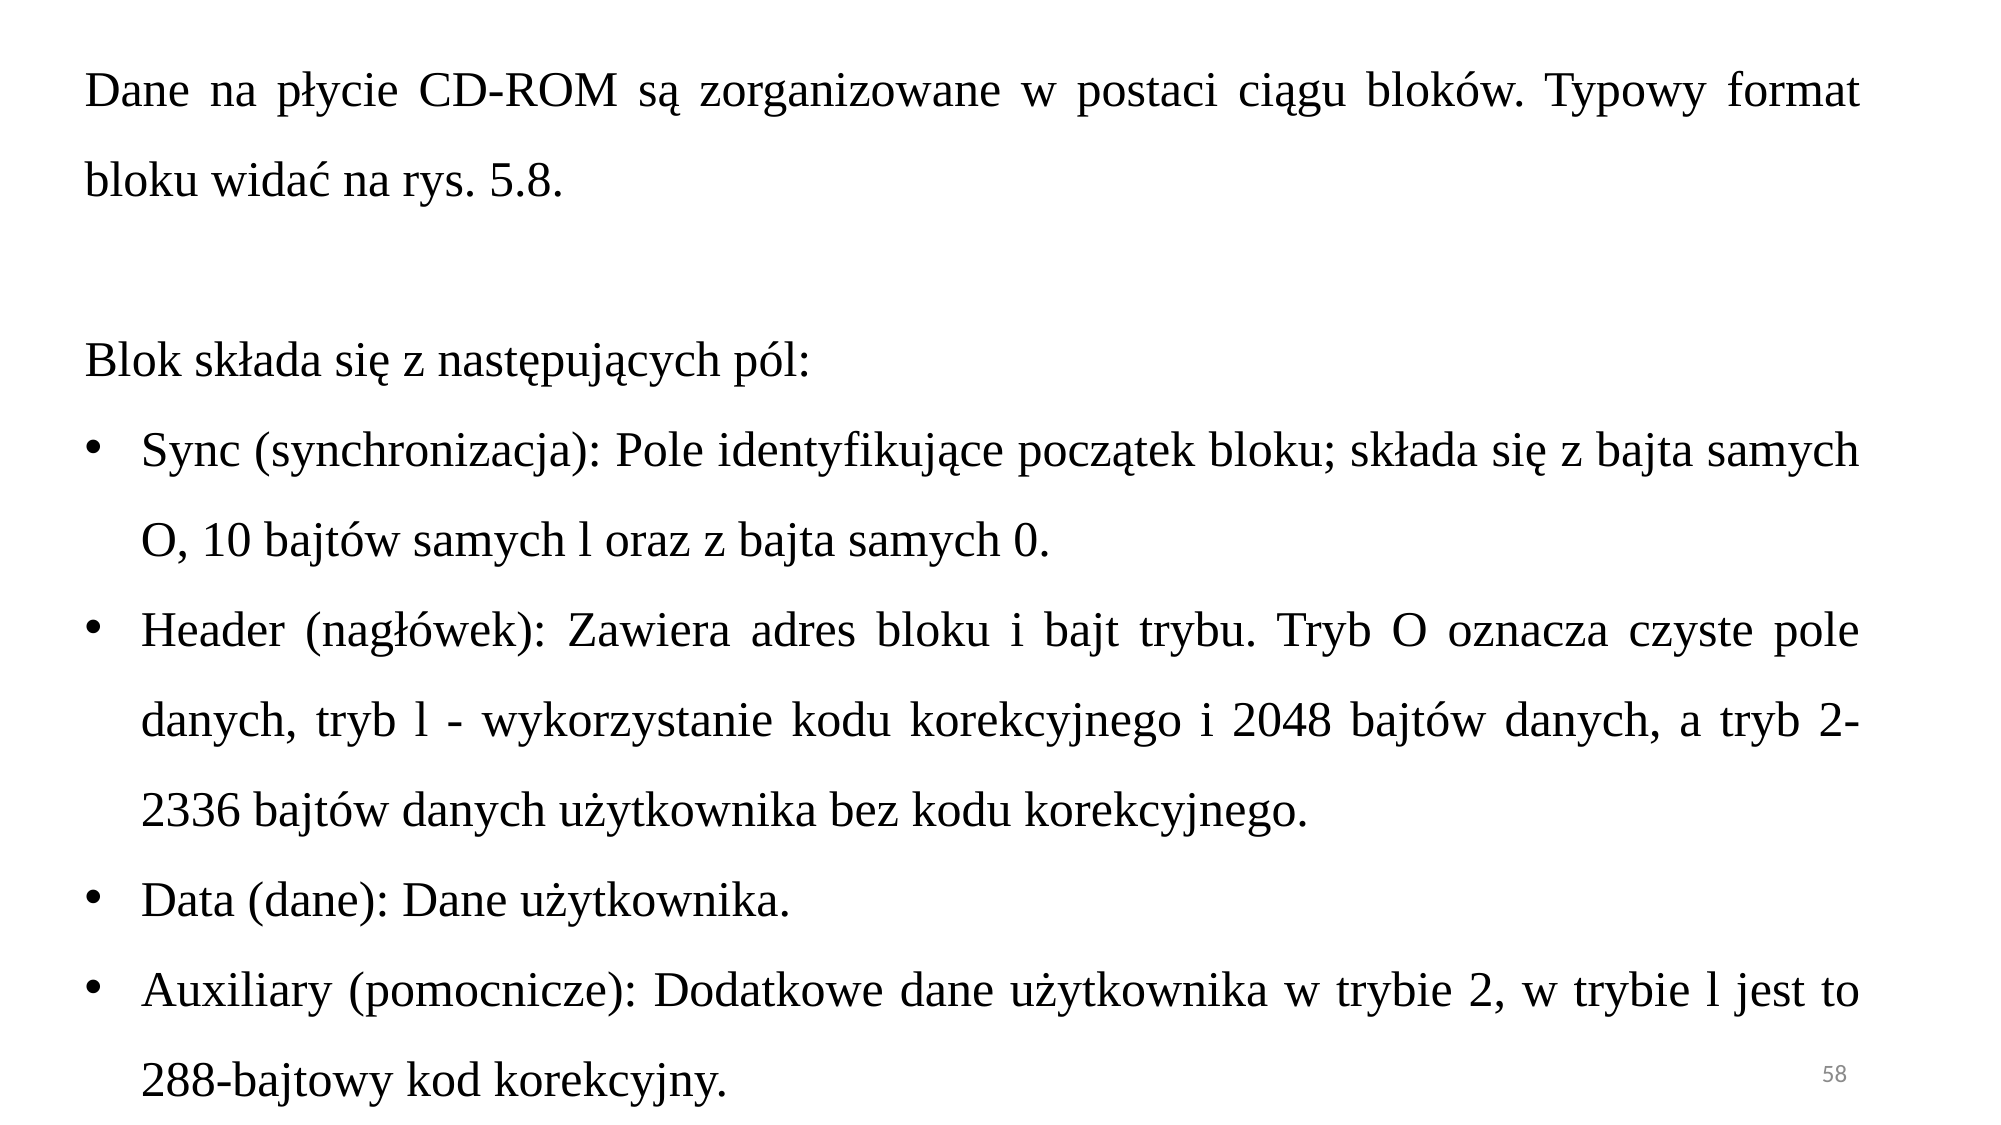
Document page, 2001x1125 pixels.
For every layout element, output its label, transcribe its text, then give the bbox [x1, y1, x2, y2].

text_box Dane na płycie CD-ROM są zorganizowane w postaci ciągu bloków. Typowy format bloku widać na rys. 5.8. Blok składa się z następujących pól: Sync (synchronizacja): Pole identyfikujące początek bloku; składa się z bajta samych O, 10 bajtów samych l oraz z bajta samych 0. Header (nagłówek): Zawiera adres bloku i bajt trybu. Tryb O oznacza czyste pole danych, tryb l - wykorzystanie kodu korekcyjnego i 2048 bajtów danych, a tryb 2-2336 bajtów danych użytkownika bez kodu korekcyjnego. Data (dane): Dane użytkownika. Auxiliary (pomocnicze): Dodatkowe dane użytkownika w trybie 2, w trybie l jest to 288-bajtowy kod korekcyjny. [69, 19, 1877, 1114]
slide_number 58 [1412, 1042, 1863, 1103]
